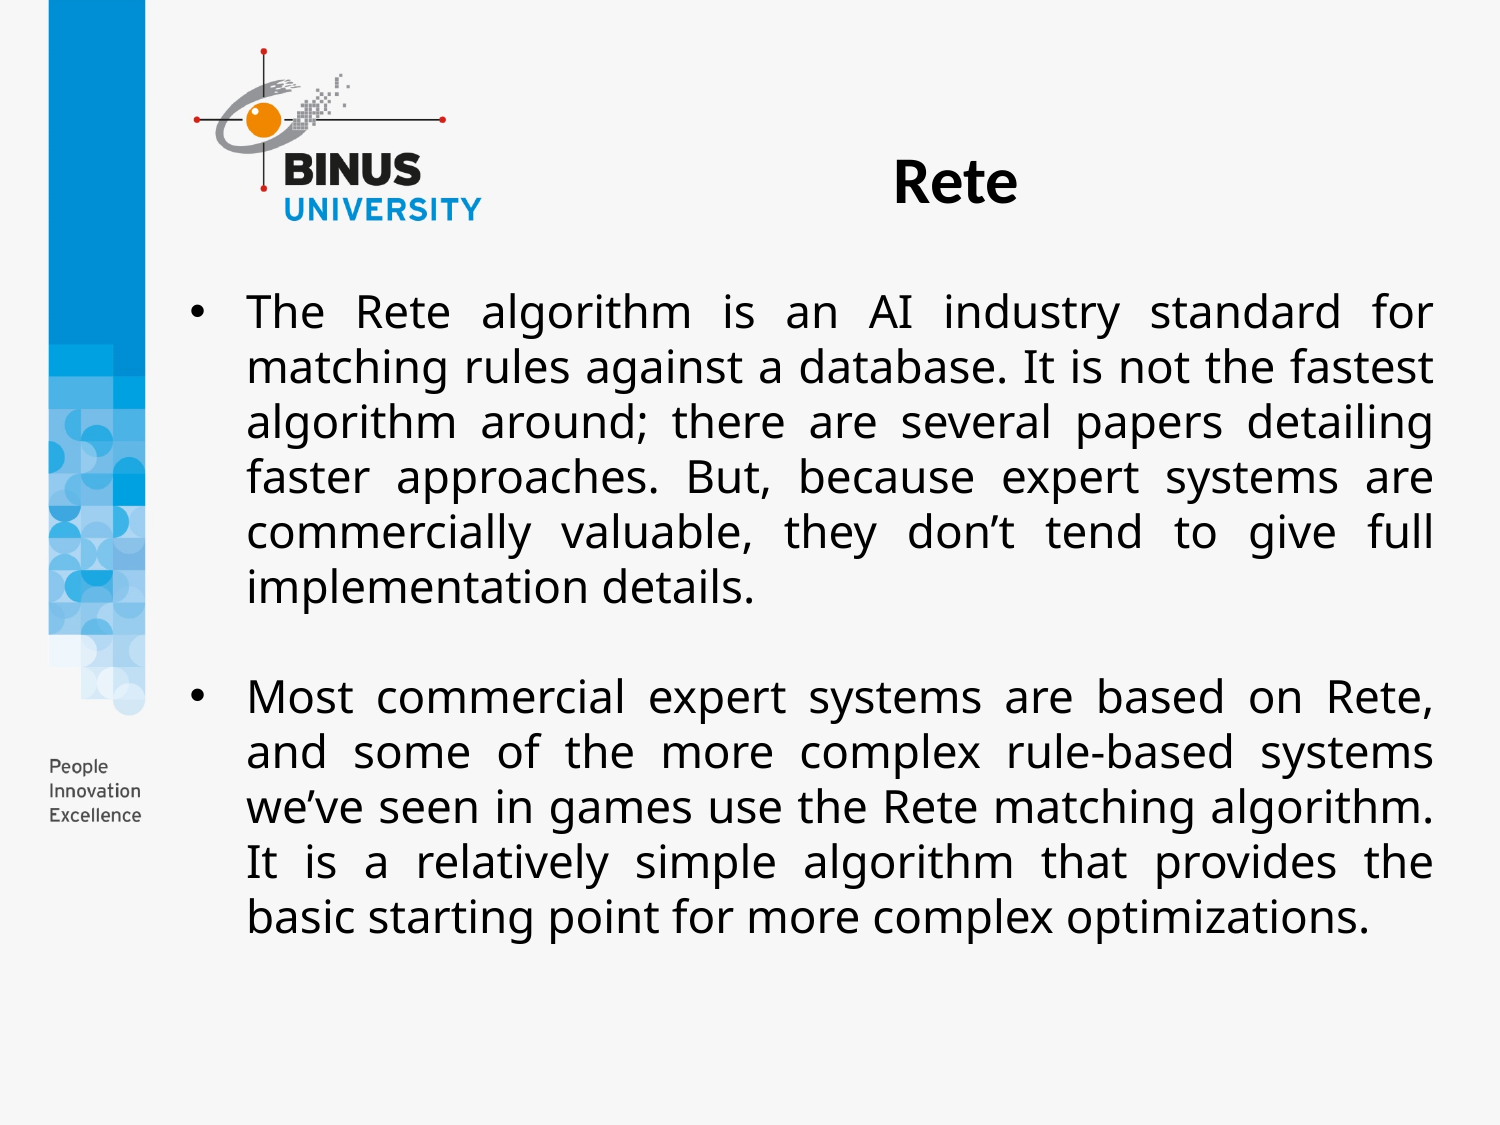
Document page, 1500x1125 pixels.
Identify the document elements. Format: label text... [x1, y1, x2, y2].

text_box Rete [437, 129, 1475, 224]
picture [0, 0, 1500, 845]
text_box The Rete algorithm is an AI industry standard for matching rules against a database. It is not the fastest algorithm around; there are several papers detailing faster approaches. But, because expert systems are commercially valuable, they don’t tend to give full implementation details. Most commercial expert systems are based on Rete, and some of the more complex rule-based systems we’ve seen in games use the Rete matching algorithm. It is a relatively simple algorithm that provides the basic starting point for more complex optimizations. [174, 275, 1450, 950]
